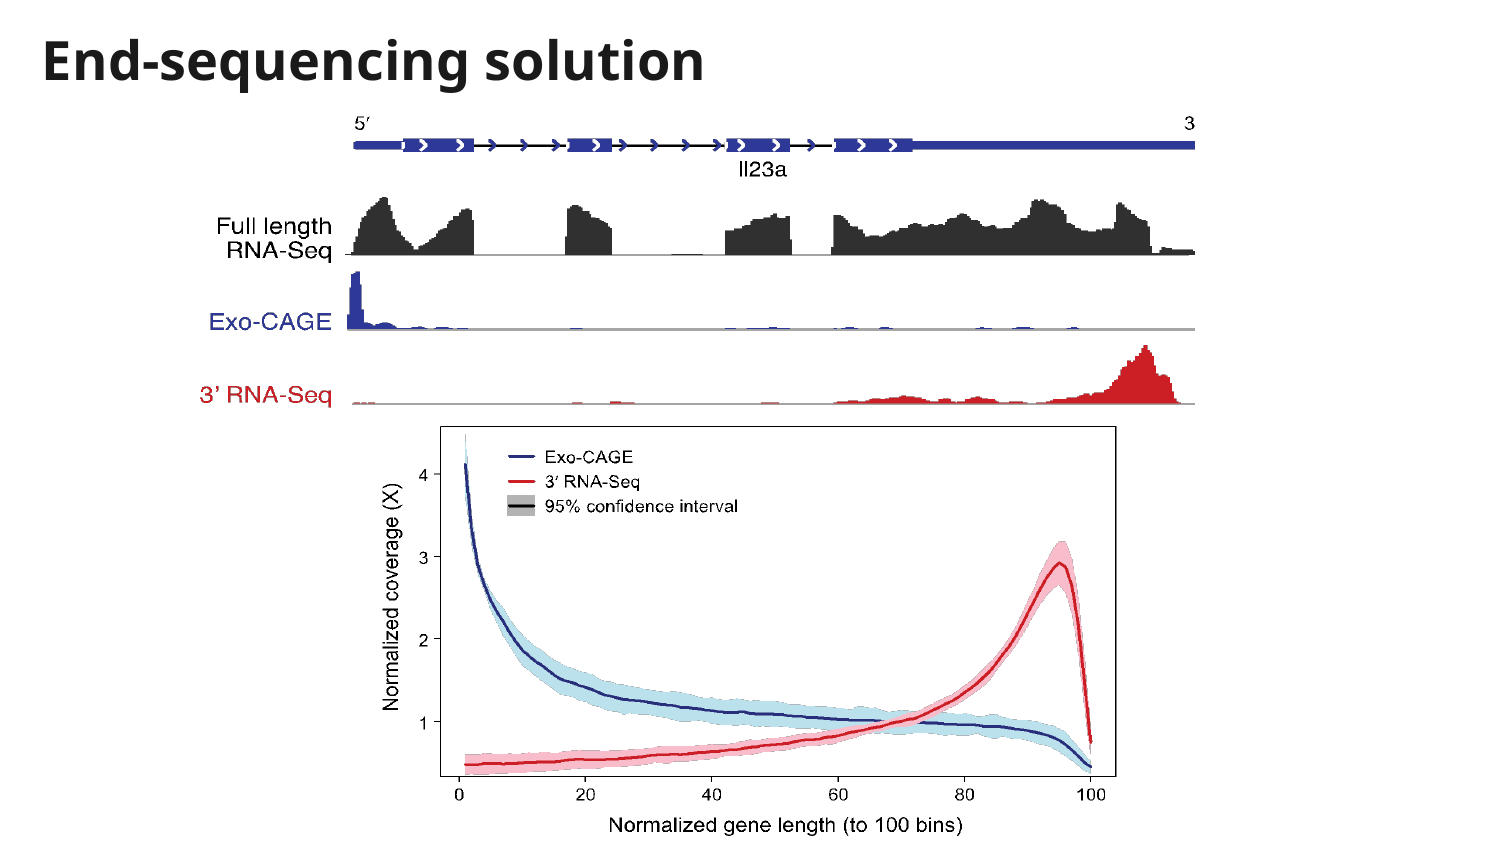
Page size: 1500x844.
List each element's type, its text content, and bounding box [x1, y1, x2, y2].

title End-sequencing solution [26, 18, 753, 94]
picture [180, 93, 1195, 844]
